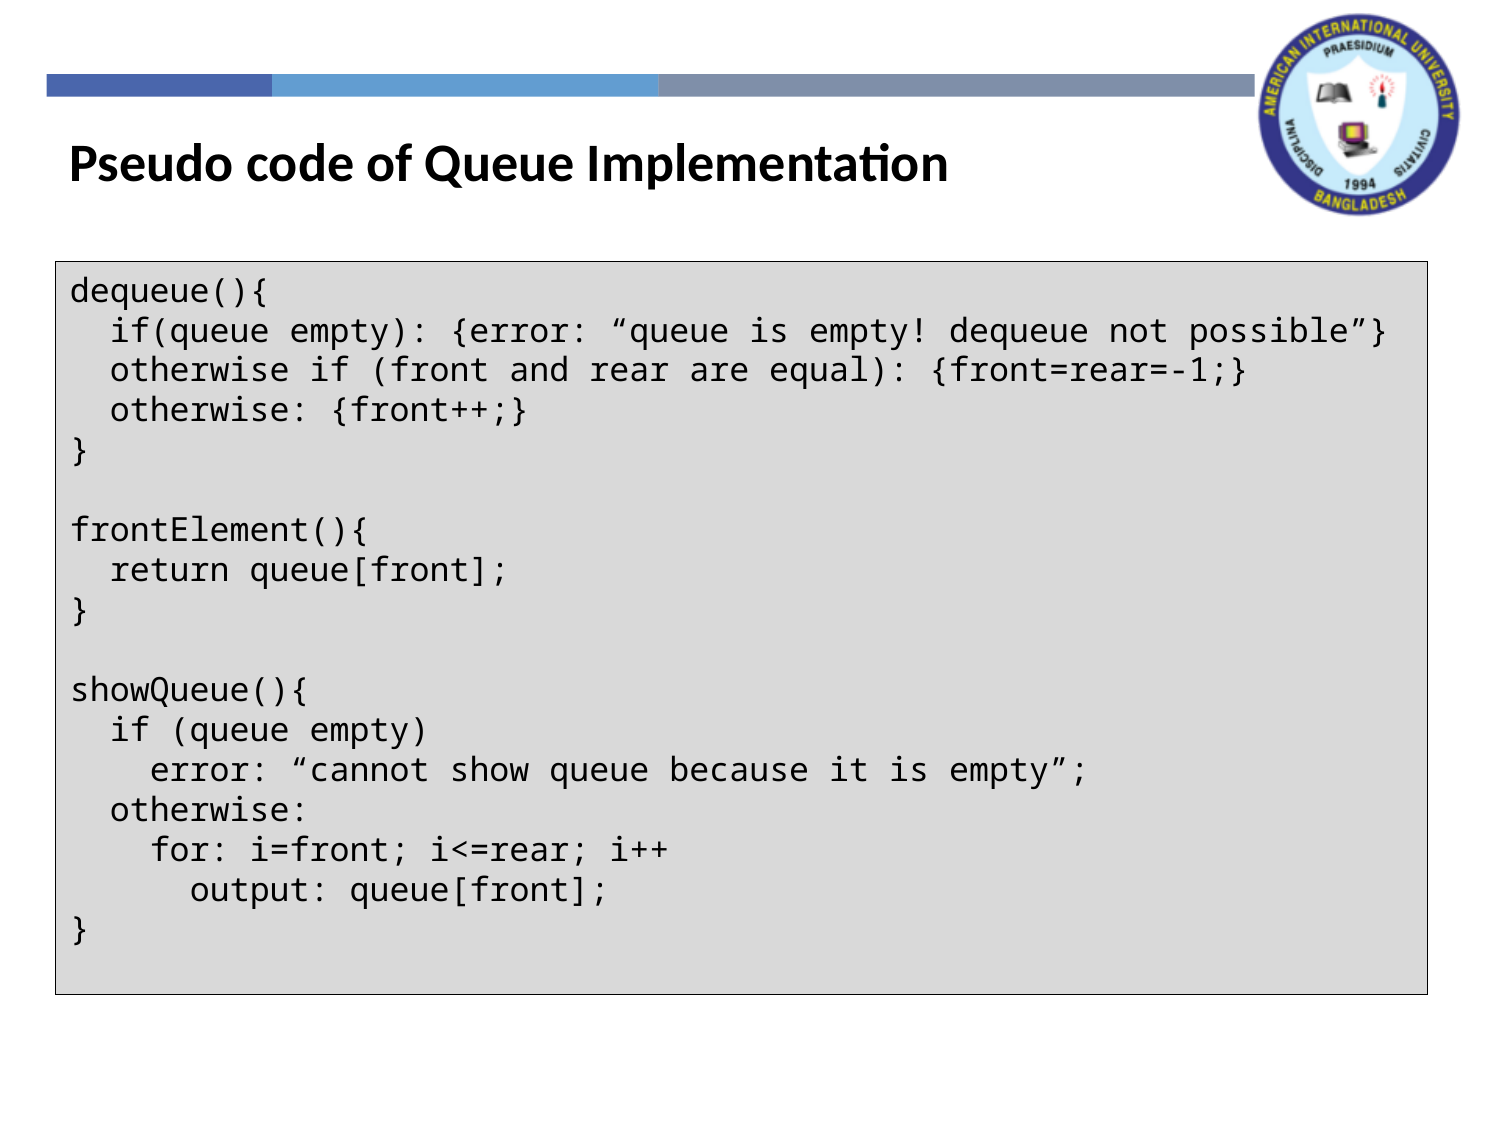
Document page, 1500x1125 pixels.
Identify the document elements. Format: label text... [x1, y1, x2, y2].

text_box Pseudo code of Queue Implementation [55, 119, 1218, 261]
text_box dequeue(){ if(queue empty): {error: “queue is empty! dequeue not possible”} otherwise if (front and rear are equal): {front=rear=-1;} otherwise: {front++;} } frontElement(){ return queue[front]; } showQueue(){ if (queue empty) error: “cannot show queue because it is empty”; otherwise: for: i=front; i<=rear; i++ output: queue[front]; } [55, 261, 1428, 995]
picture [1254, 9, 1465, 221]
